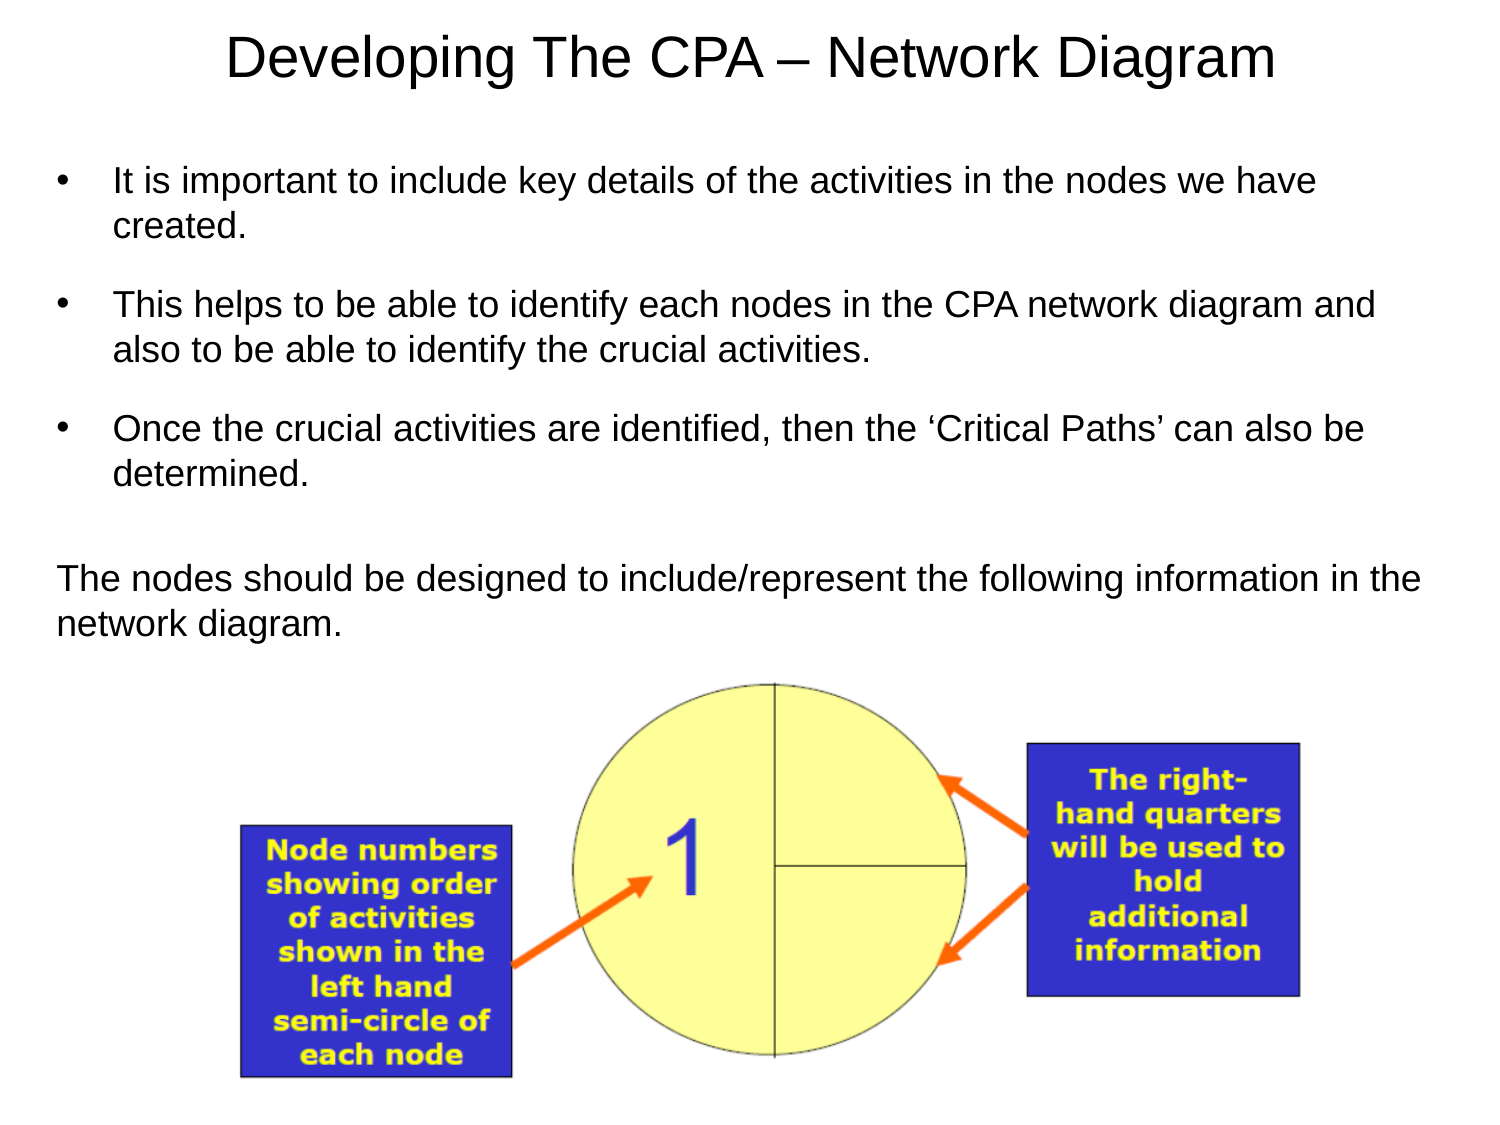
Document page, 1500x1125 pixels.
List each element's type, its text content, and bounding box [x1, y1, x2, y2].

list It is important to include key details of the activities in the nodes we have created. This helps to be able to identify each nodes in the CPA network diagram and also to be able to identify the crucial activities. Once the crucial activities are identified, then the ‘Critical Paths’ can also be determined. The nodes should be designed to include/represent the following information in the network diagram. [41, 149, 1459, 965]
title Developing The CPA – Network Diagram [76, 7, 1427, 102]
picture [182, 670, 1360, 1093]
